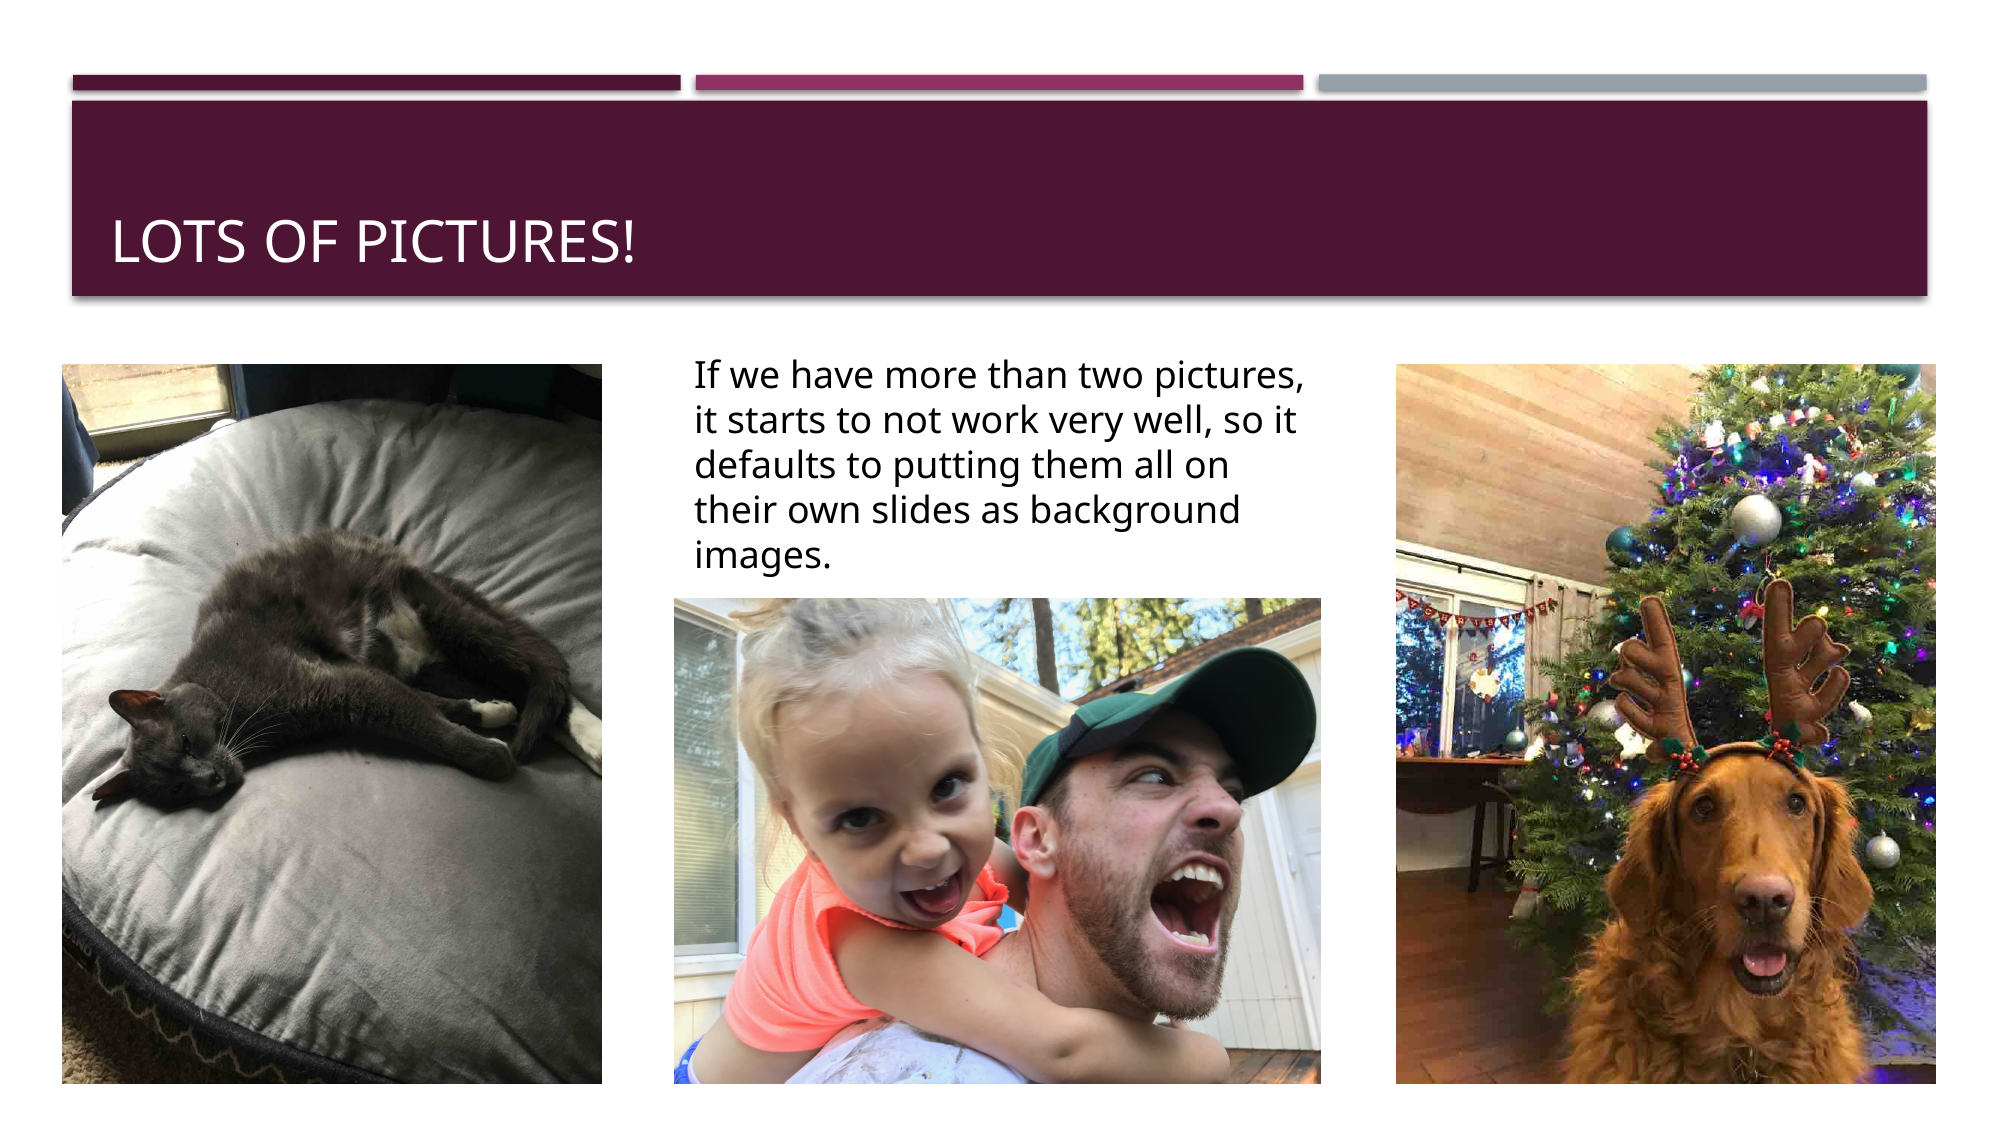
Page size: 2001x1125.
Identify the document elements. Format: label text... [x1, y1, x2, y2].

title Lots of pictures! [95, 115, 1905, 282]
picture [62, 364, 603, 1085]
picture [673, 597, 1322, 1084]
text_box If we have more than two pictures, it starts to not work very well, so it defaults to putting them all on their own slides as background images. [679, 344, 1325, 584]
picture [1395, 364, 1936, 1084]
